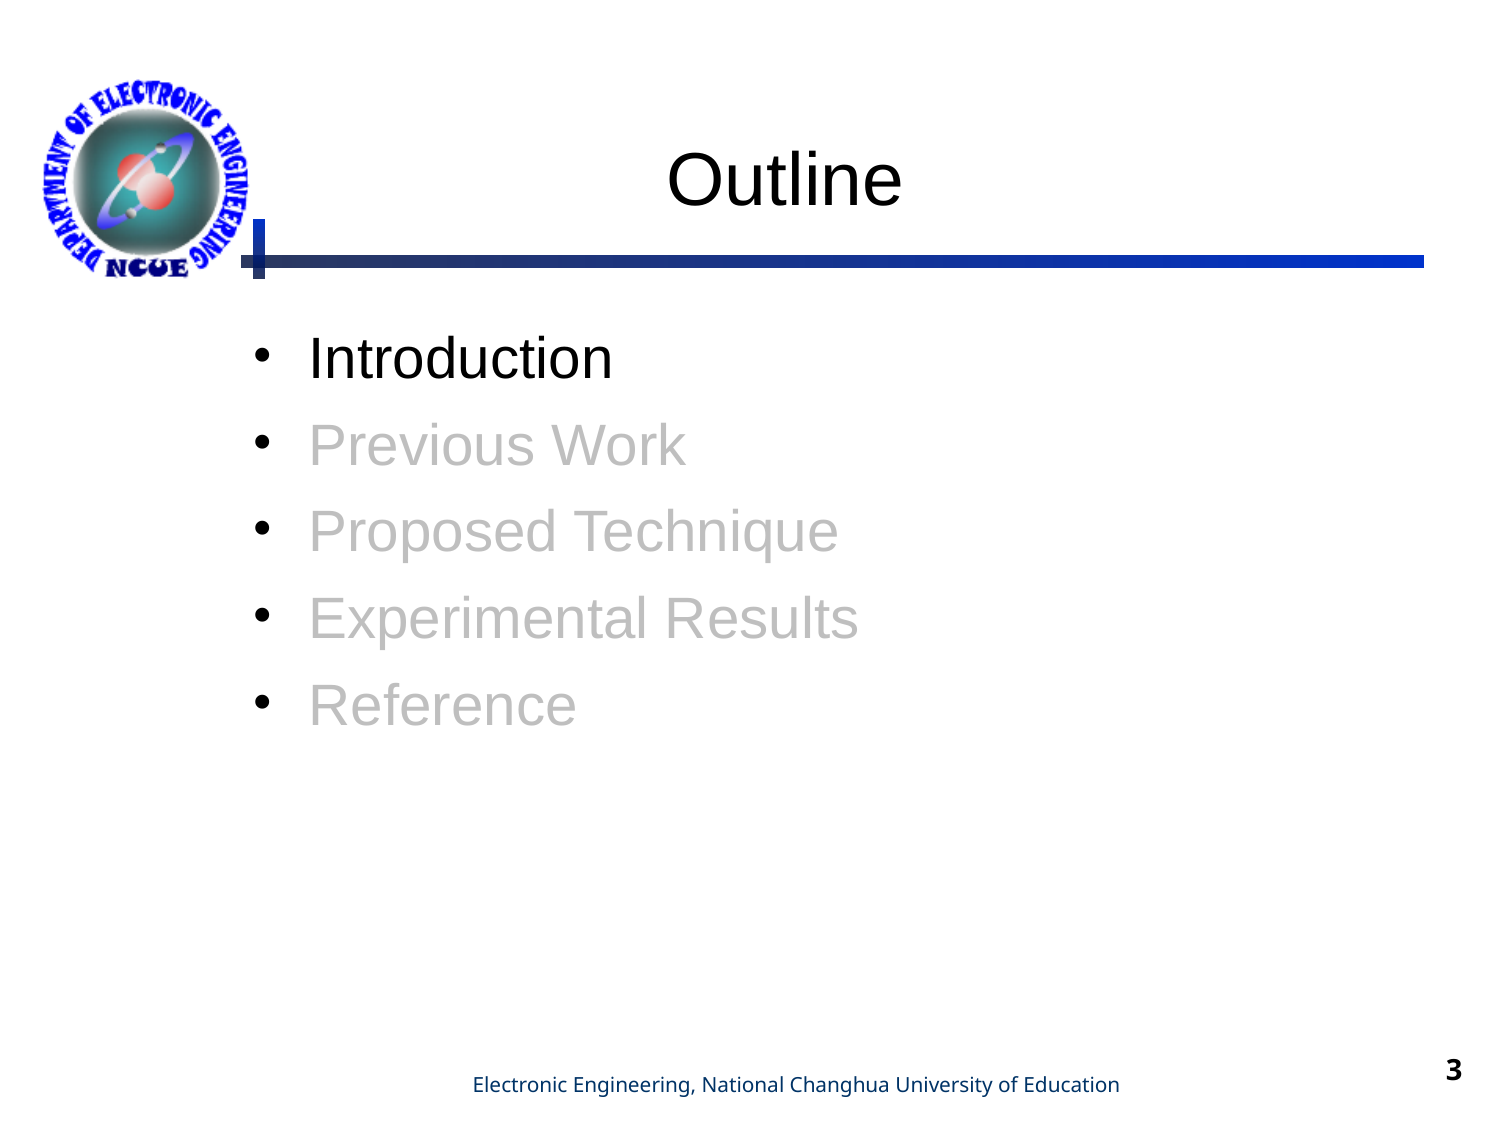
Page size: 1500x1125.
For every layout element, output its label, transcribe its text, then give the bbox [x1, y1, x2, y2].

picture [41, 78, 251, 291]
slide_number 3 [1424, 1024, 1478, 1099]
text_box Outline [352, 77, 1178, 273]
list Introduction Previous Work Proposed Technique Experimental Results Reference [237, 312, 963, 763]
footer Electronic Engineering, National Changhua University of Education [206, 1046, 1387, 1121]
